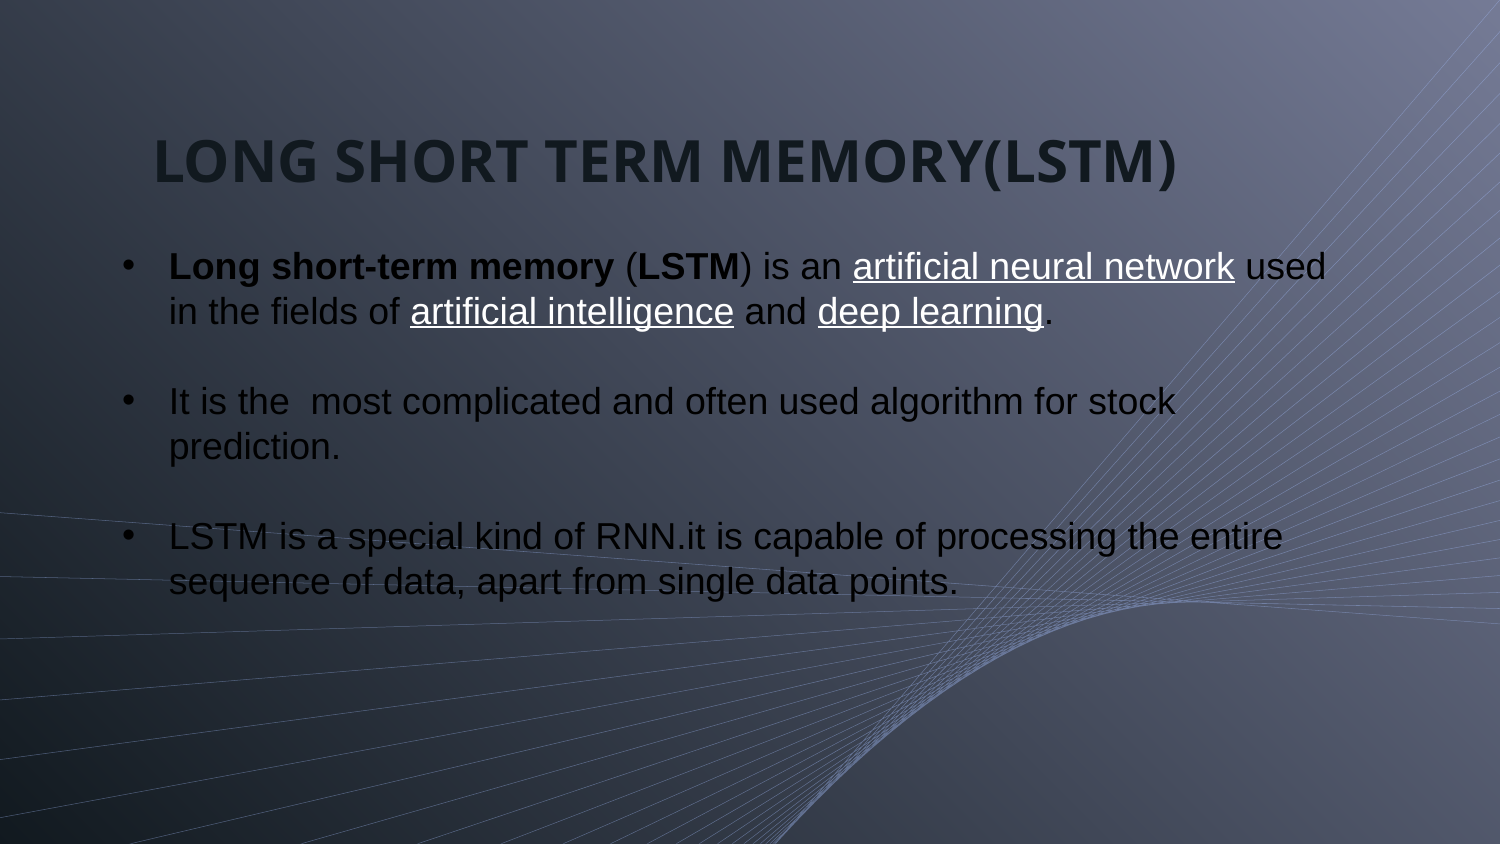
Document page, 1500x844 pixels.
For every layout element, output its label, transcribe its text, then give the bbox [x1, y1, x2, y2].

text_box Long short-term memory (LSTM) is an artificial neural network used in the fields of artificial intelligence and deep learning. It is the most complicated and often used algorithm for stock prediction. LSTM is a special kind of RNN.it is capable of processing the entire sequence of data, apart from single data points. [107, 234, 1370, 610]
text_box LONG SHORT TERM MEMORY(LSTM) [137, 116, 1500, 201]
